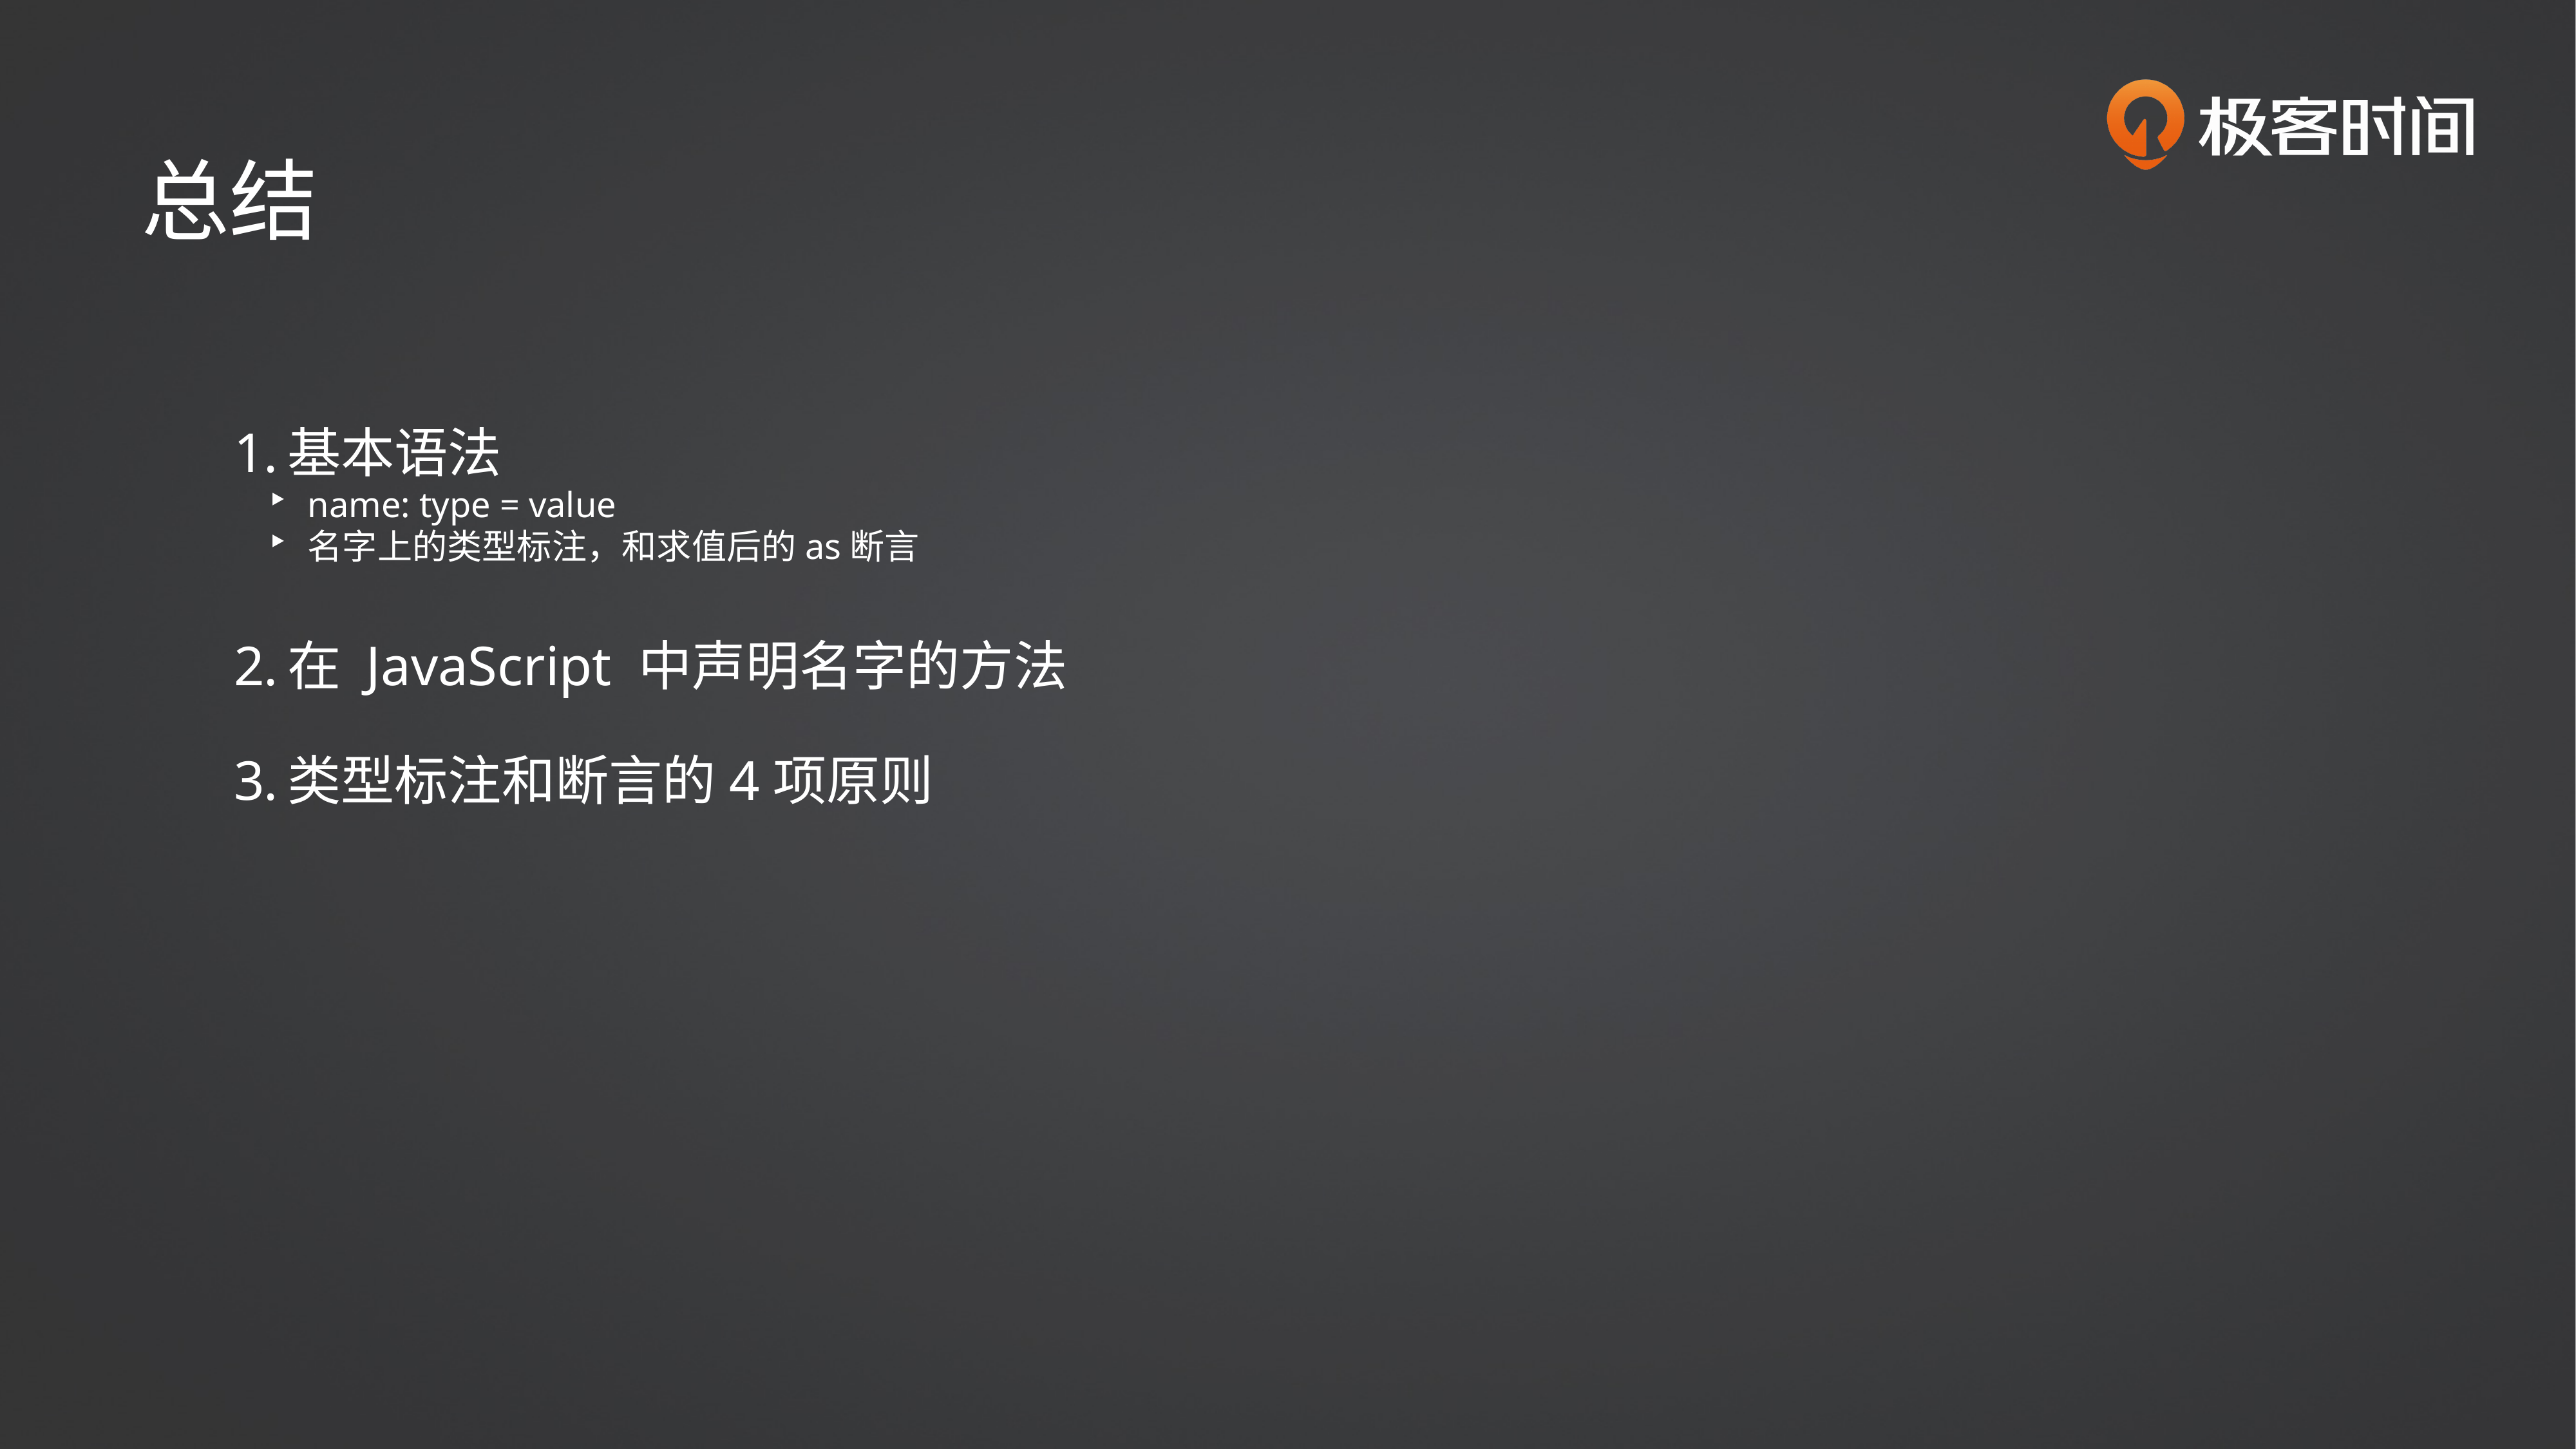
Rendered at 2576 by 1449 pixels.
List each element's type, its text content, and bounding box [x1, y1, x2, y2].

text_box 基本语法 name: type = value 名字上的类型标注，和求值后的as断言 [234, 418, 1467, 567]
text_box 总结 [135, 139, 671, 257]
picture [0, 0, 2576, 1449]
text_box 在 JavaScript 中声明名字的方法 [234, 632, 1467, 697]
text_box 类型标注和断言的4项原则 [234, 746, 1467, 811]
